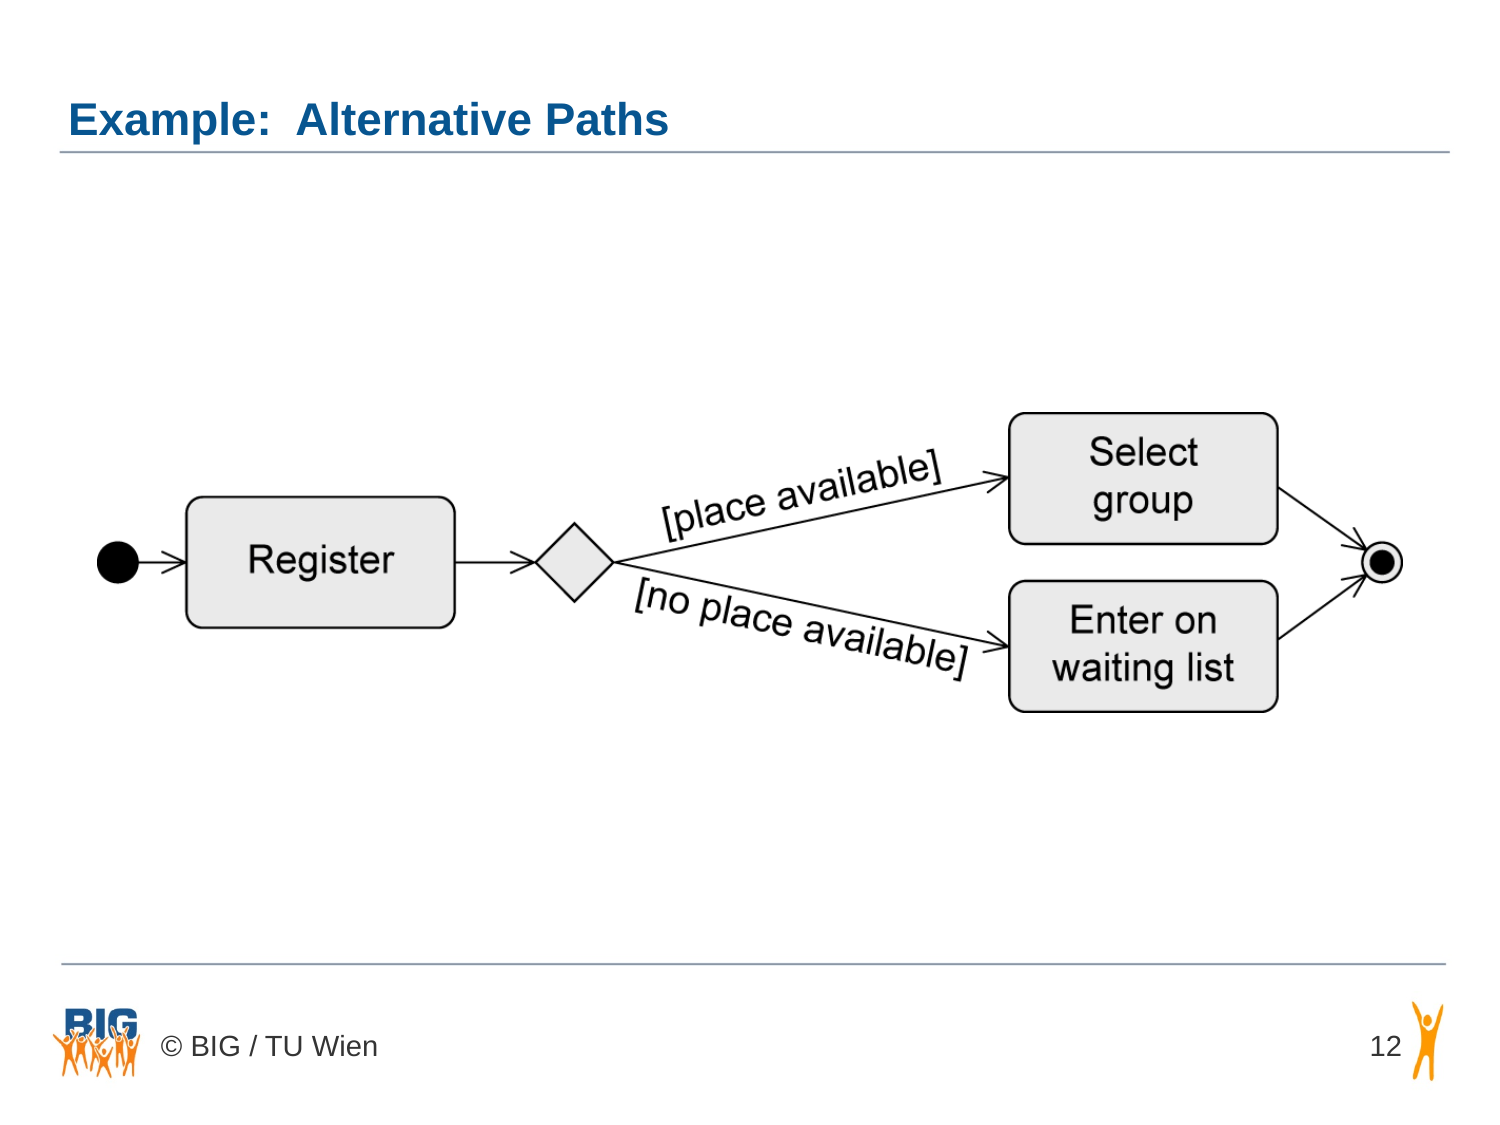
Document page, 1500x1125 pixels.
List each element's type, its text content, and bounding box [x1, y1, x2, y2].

slide_number 12 [1241, 1019, 1418, 1095]
title Example: Alternative Paths [52, 24, 1454, 153]
picture [0, 142, 1500, 163]
picture [97, 412, 1403, 713]
picture [1400, 991, 1494, 1125]
picture [6, 1000, 145, 1123]
picture [0, 954, 1497, 975]
